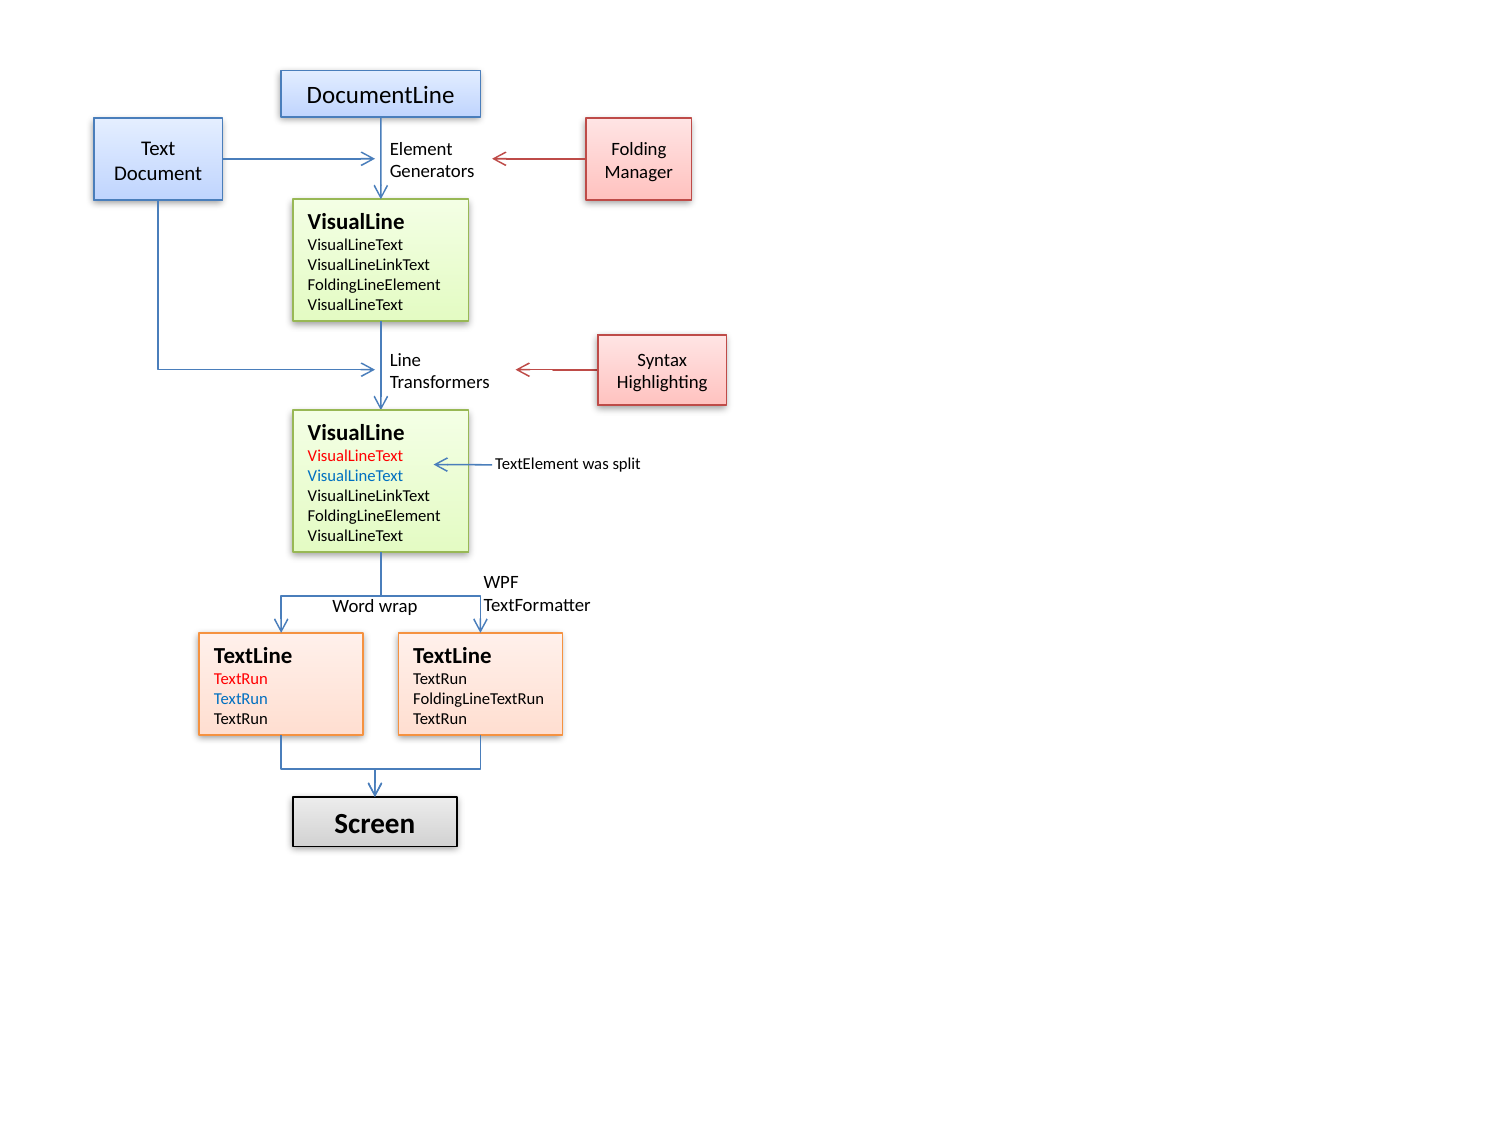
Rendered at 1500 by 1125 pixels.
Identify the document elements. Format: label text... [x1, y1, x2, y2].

text_box VisualLine VisualLineText VisualLineLinkText FoldingLineElement VisualLineText [356, 198, 469, 322]
text_box Folding Manager [585, 117, 692, 201]
text_box Element Generators [374, 128, 493, 189]
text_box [181, 176, 352, 394]
text_box VisualLine VisualLineText VisualLineText VisualLineLinkText FoldingLineElement VisualLineText [292, 409, 469, 553]
text_box TextLine TextRun FoldingLineTextRun TextRun [398, 632, 563, 736]
text_box TextLine TextRun TextRun TextRun [198, 632, 364, 736]
text_box Text Document [93, 117, 223, 201]
text_box Syntax Highlighting [597, 334, 727, 406]
text_box Line Transformers [375, 339, 516, 400]
text_box Screen [292, 796, 458, 847]
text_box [397, 713, 459, 820]
text_box Word wrap [375, 585, 385, 624]
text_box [291, 543, 371, 644]
text_box WPF TextFormatter [476, 562, 610, 623]
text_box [390, 543, 471, 644]
text_box DocumentLine [280, 70, 481, 118]
text_box TextElement was split [480, 445, 680, 480]
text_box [297, 719, 359, 814]
